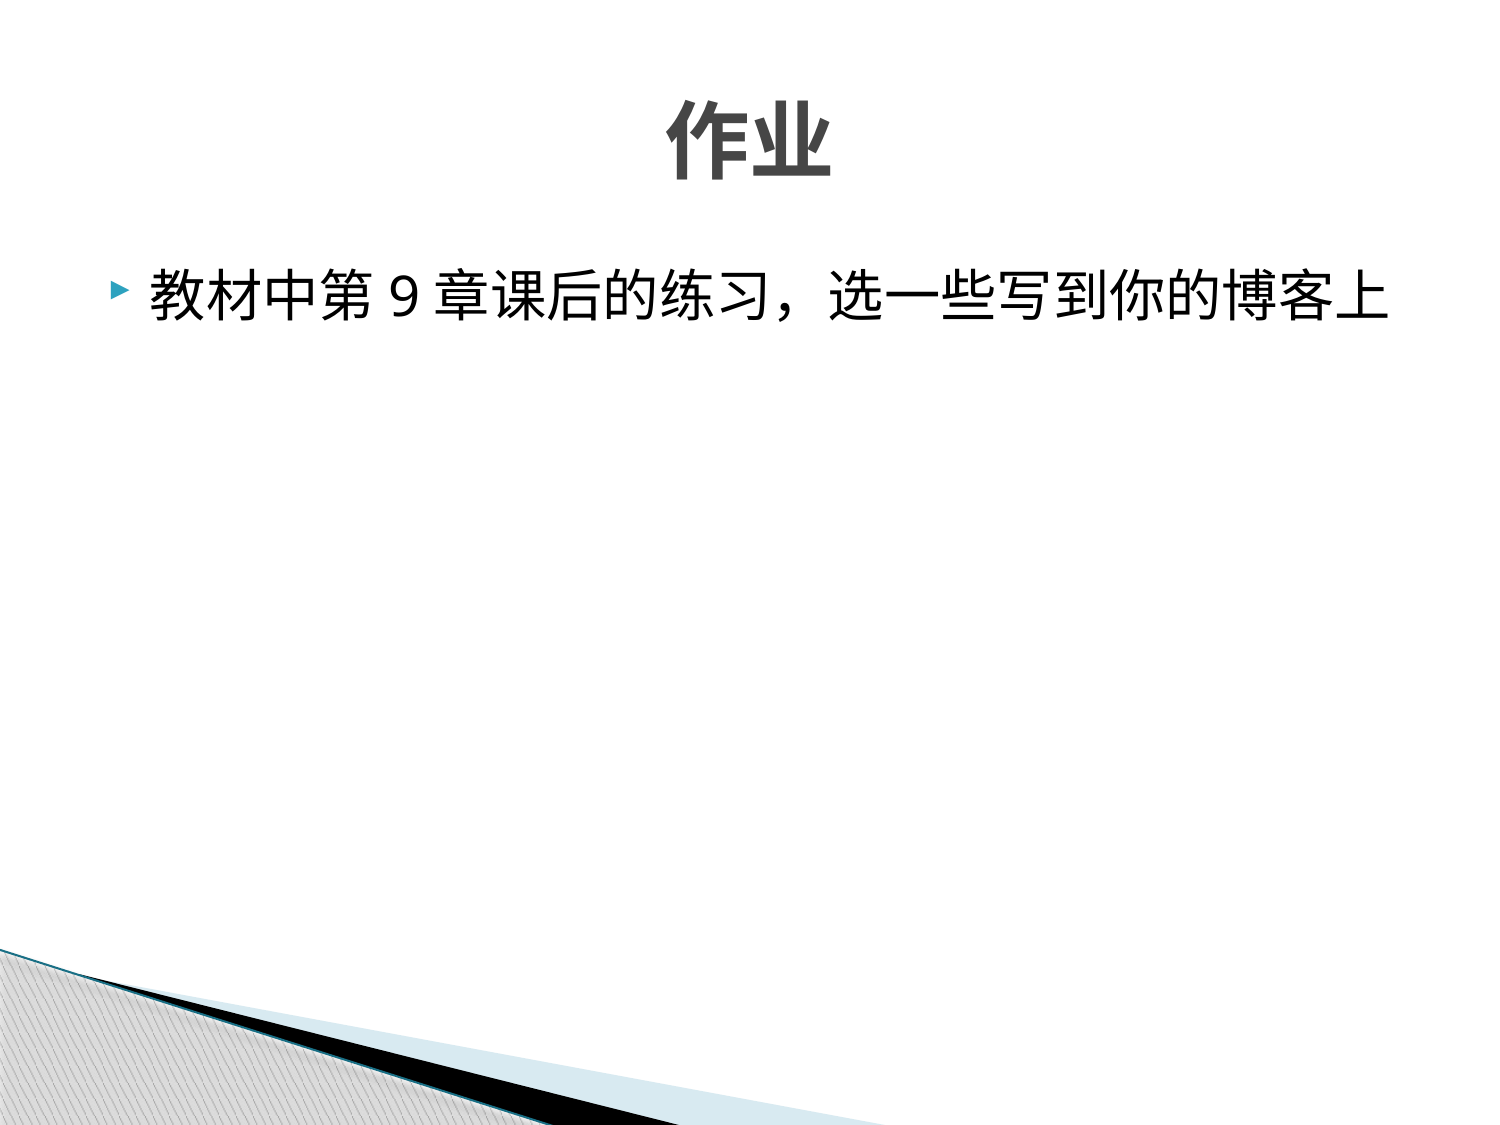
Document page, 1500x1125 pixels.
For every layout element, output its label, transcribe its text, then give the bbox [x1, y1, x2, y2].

list 教材中第9章课后的练习，选一些写到你的博客上 [75, 233, 1425, 1000]
title 作业 [75, 45, 1425, 233]
